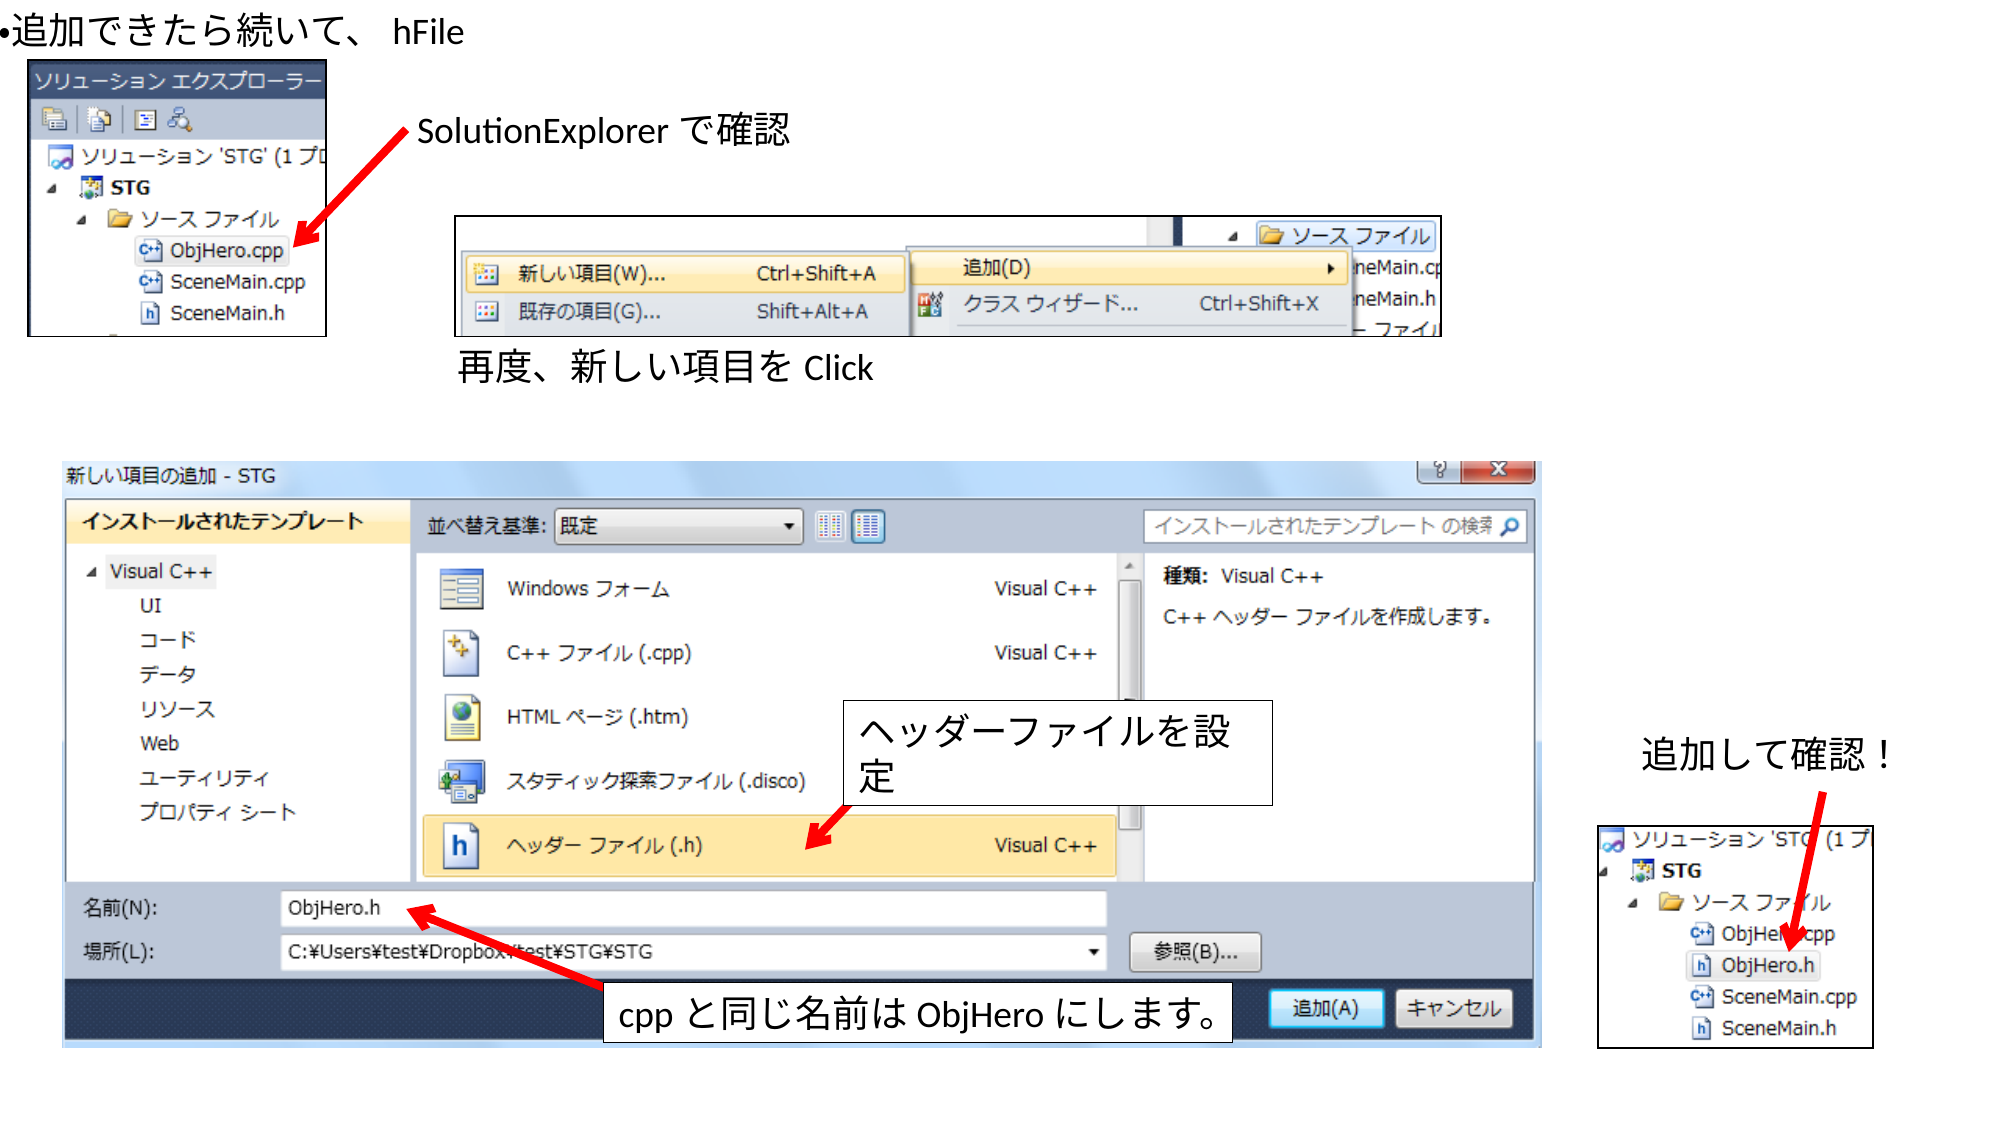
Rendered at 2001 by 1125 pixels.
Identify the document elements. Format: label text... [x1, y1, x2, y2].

picture [455, 216, 1441, 336]
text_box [804, 731, 919, 850]
picture [62, 461, 1542, 1048]
text_box SolutionExplorerで確認 [402, 98, 806, 159]
picture [28, 60, 326, 336]
picture [1598, 826, 1873, 1048]
text_box 再度、新しい項目をClick [442, 335, 889, 396]
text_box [1788, 791, 1823, 953]
text_box ・追加できたら続いて、hFile [0, 0, 480, 60]
text_box 追加して確認！ [1627, 723, 1919, 784]
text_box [292, 129, 407, 248]
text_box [406, 908, 623, 996]
